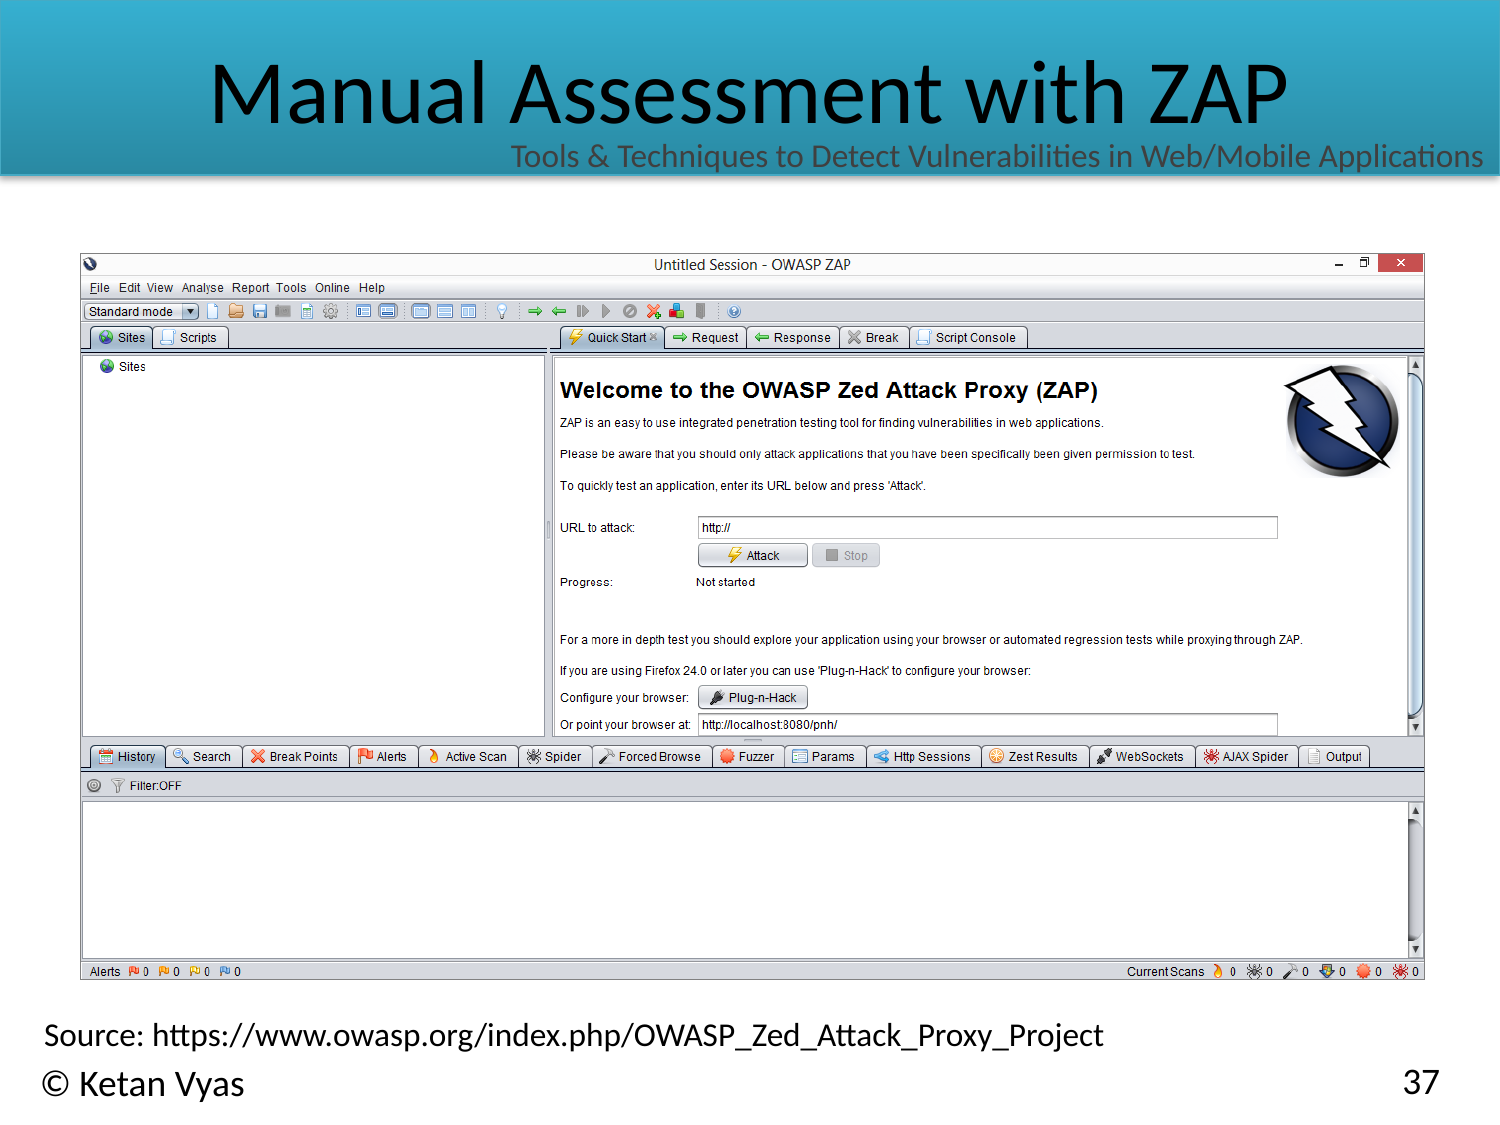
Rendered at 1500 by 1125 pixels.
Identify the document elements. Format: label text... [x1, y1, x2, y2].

text_box Tools & Techniques to Detect Vulnerabilities in Web/Mobile Applications [0, 127, 1500, 182]
picture [80, 252, 1426, 980]
title Manual Assessment with ZAP [75, 24, 1425, 127]
text_box Source: https://www.owasp.org/index.php/OWASP_Zed_Attack_Proxy_Project [29, 1005, 1420, 1061]
